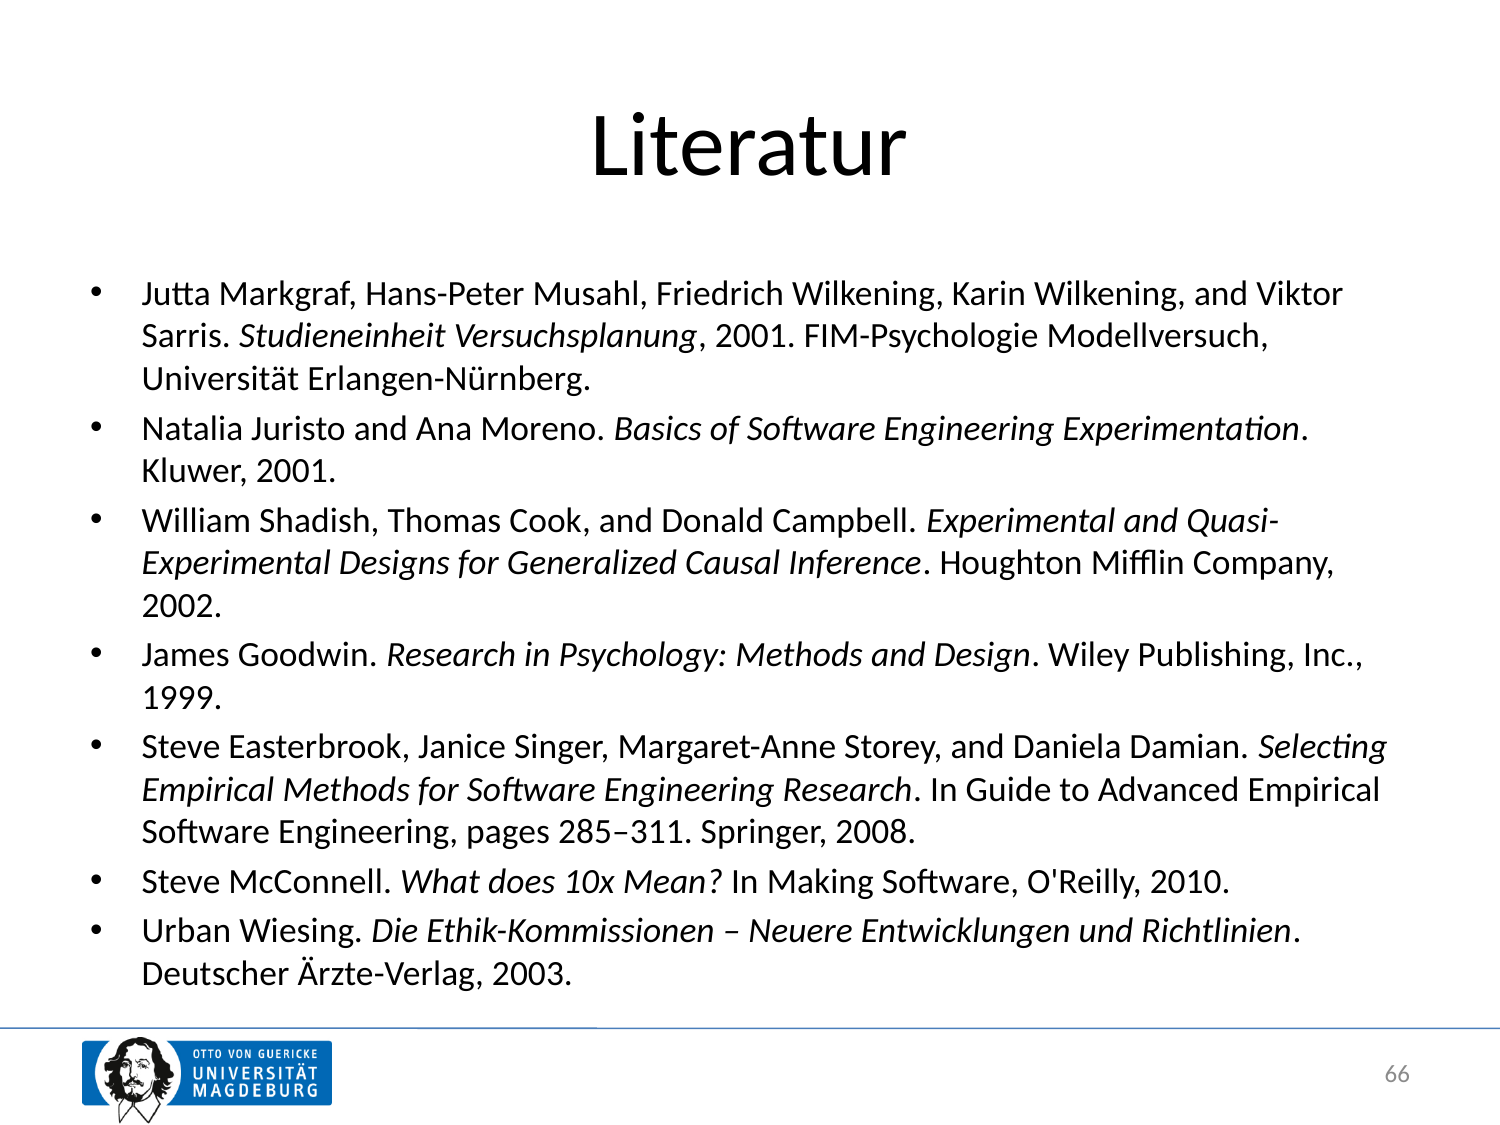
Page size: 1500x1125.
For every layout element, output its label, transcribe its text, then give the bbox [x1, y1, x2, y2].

title Literatur [75, 45, 1425, 233]
picture [82, 1037, 340, 1125]
slide_number 66 [1289, 1042, 1425, 1103]
list Jutta Markgraf, Hans-Peter Musahl, Friedrich Wilkening, Karin Wilkening, and Viktor Sarris. Studieneinheit Versuchsplanung, 2001. FIM-Psychologie Modellversuch, Universität Erlangen-Nürnberg. Natalia Juristo and Ana Moreno. Basics of Software Engineering Experimentation. Kluwer, 2001. William Shadish, Thomas Cook, and Donald Campbell. Experimental and Quasi-Experimental Designs for Generalized Causal Inference. Houghton Mifflin Company, 2002. James Goodwin. Research in Psychology: Methods and Design. Wiley Publishing, Inc., 1999. Steve Easterbrook, Janice Singer, Margaret-Anne Storey, and Daniela Damian. Selecting Empirical Methods for Software Engineering Research. In Guide to Advanced Empirical Software Engineering, pages 285–311. Springer, 2008. Steve McConnell. What does 10x Mean? In Making Software, O'Reilly, 2010. Urban Wiesing. Die Ethik-Kommissionen – Neuere Entwicklungen und Richtlinien. Deutscher Ärzte-Verlag, 2003. [75, 262, 1425, 1005]
